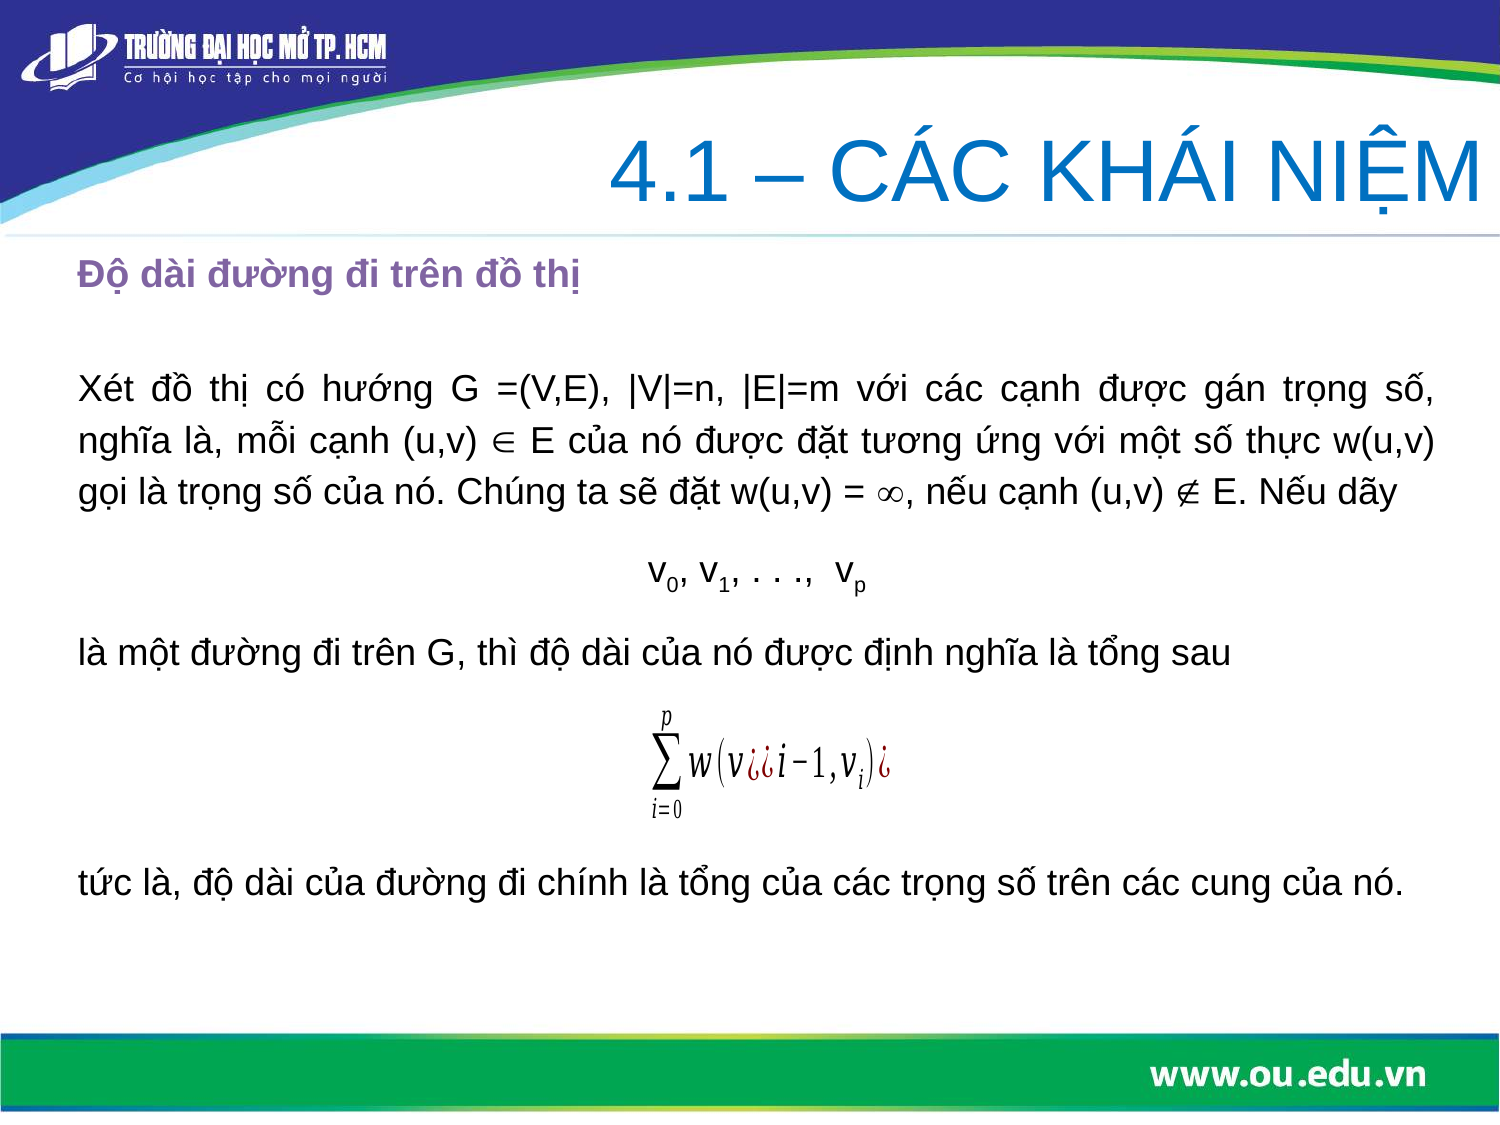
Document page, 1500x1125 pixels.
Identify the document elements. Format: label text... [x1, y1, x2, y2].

text_box Xét đồ thị có hướng G =(V,E), |V|=n, |E|=m với các cạnh được gán trọng số, nghĩa là, mỗi cạnh (u,v)  E của nó được đặt tương ứng với một số thực w(u,v) gọi là trọng số của nó. Chúng ta sẽ đặt w(u,v) = , nếu cạnh (u,v)  E. Nếu dãy v0, v1, . . ., vp là một đường đi trên G, thì độ dài của nó được định nghĩa là tổng sau tức là, độ dài của đường đi chính là tổng của các trọng số trên các cung của nó. [63, 349, 1451, 911]
text_box 4.1 – CÁC KHÁI NIỆM [324, 74, 1500, 238]
title Độ dài đường đi trên đồ thị [62, 240, 1011, 304]
picture [0, 0, 1500, 1125]
